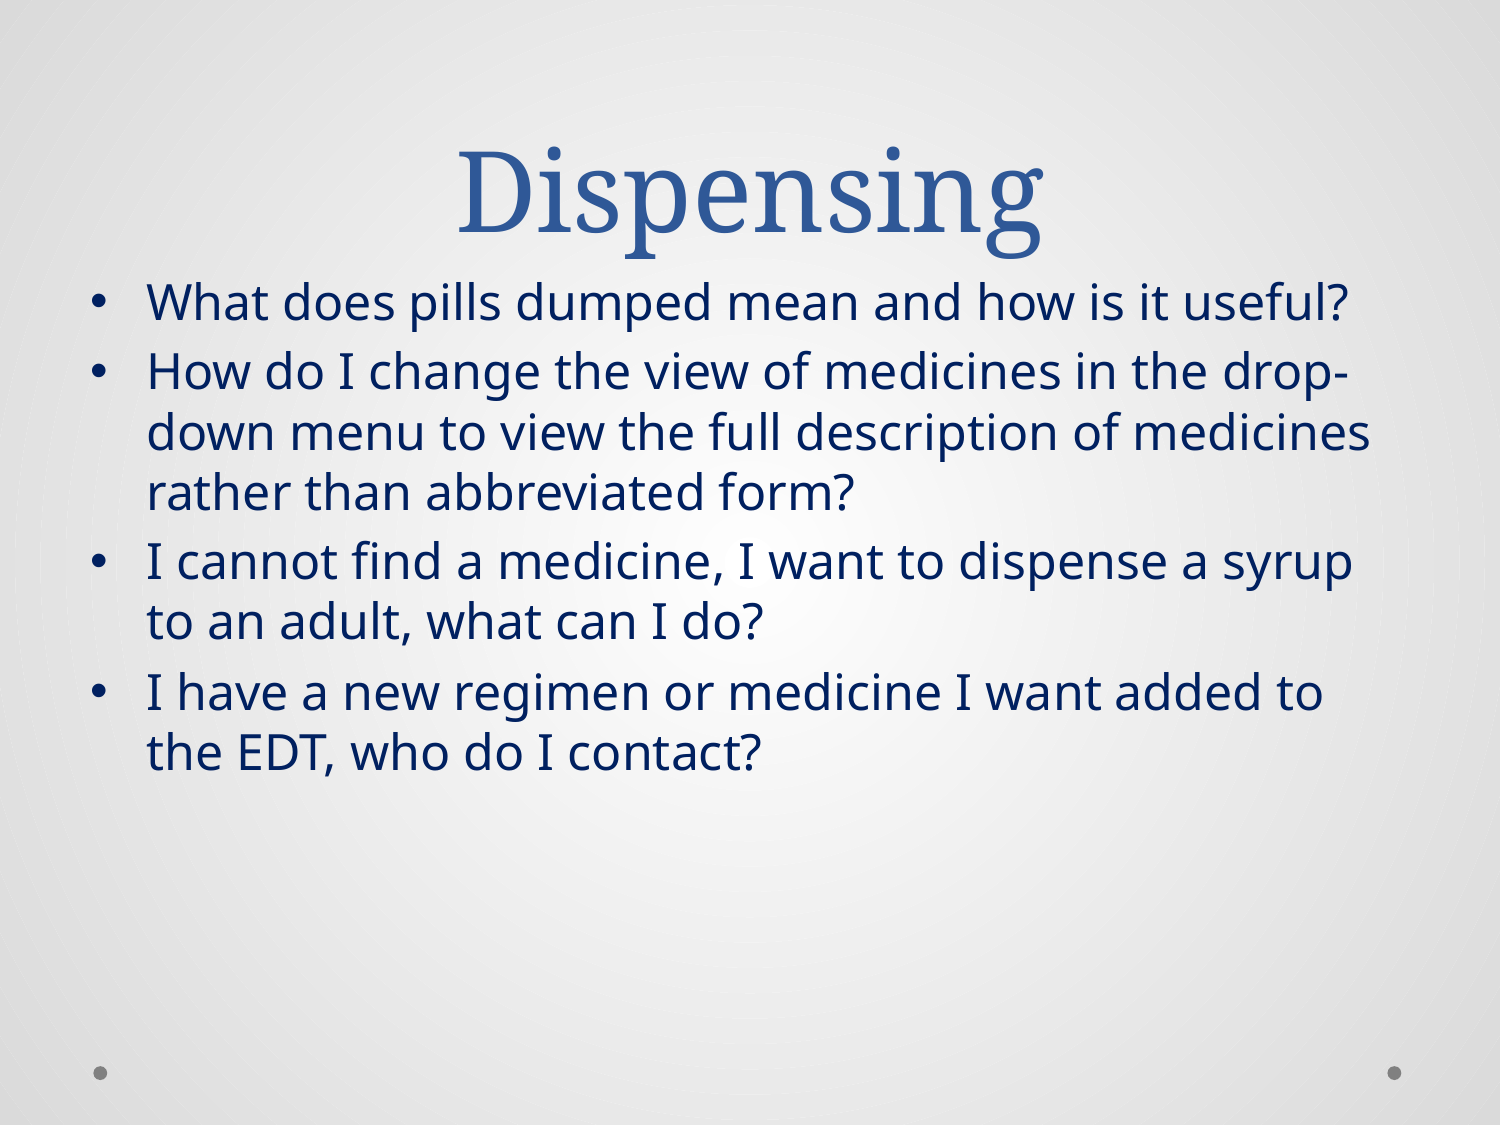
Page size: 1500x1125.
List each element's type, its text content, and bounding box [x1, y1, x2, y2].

title Dispensing [75, 0, 1425, 262]
list What does pills dumped mean and how is it useful? How do I change the view of medicines in the drop-down menu to view the full description of medicines rather than abbreviated form? I cannot find a medicine, I want to dispense a syrup to an adult, what can I do? I have a new regimen or medicine I want added to the EDT, who do I contact? [75, 262, 1425, 1005]
